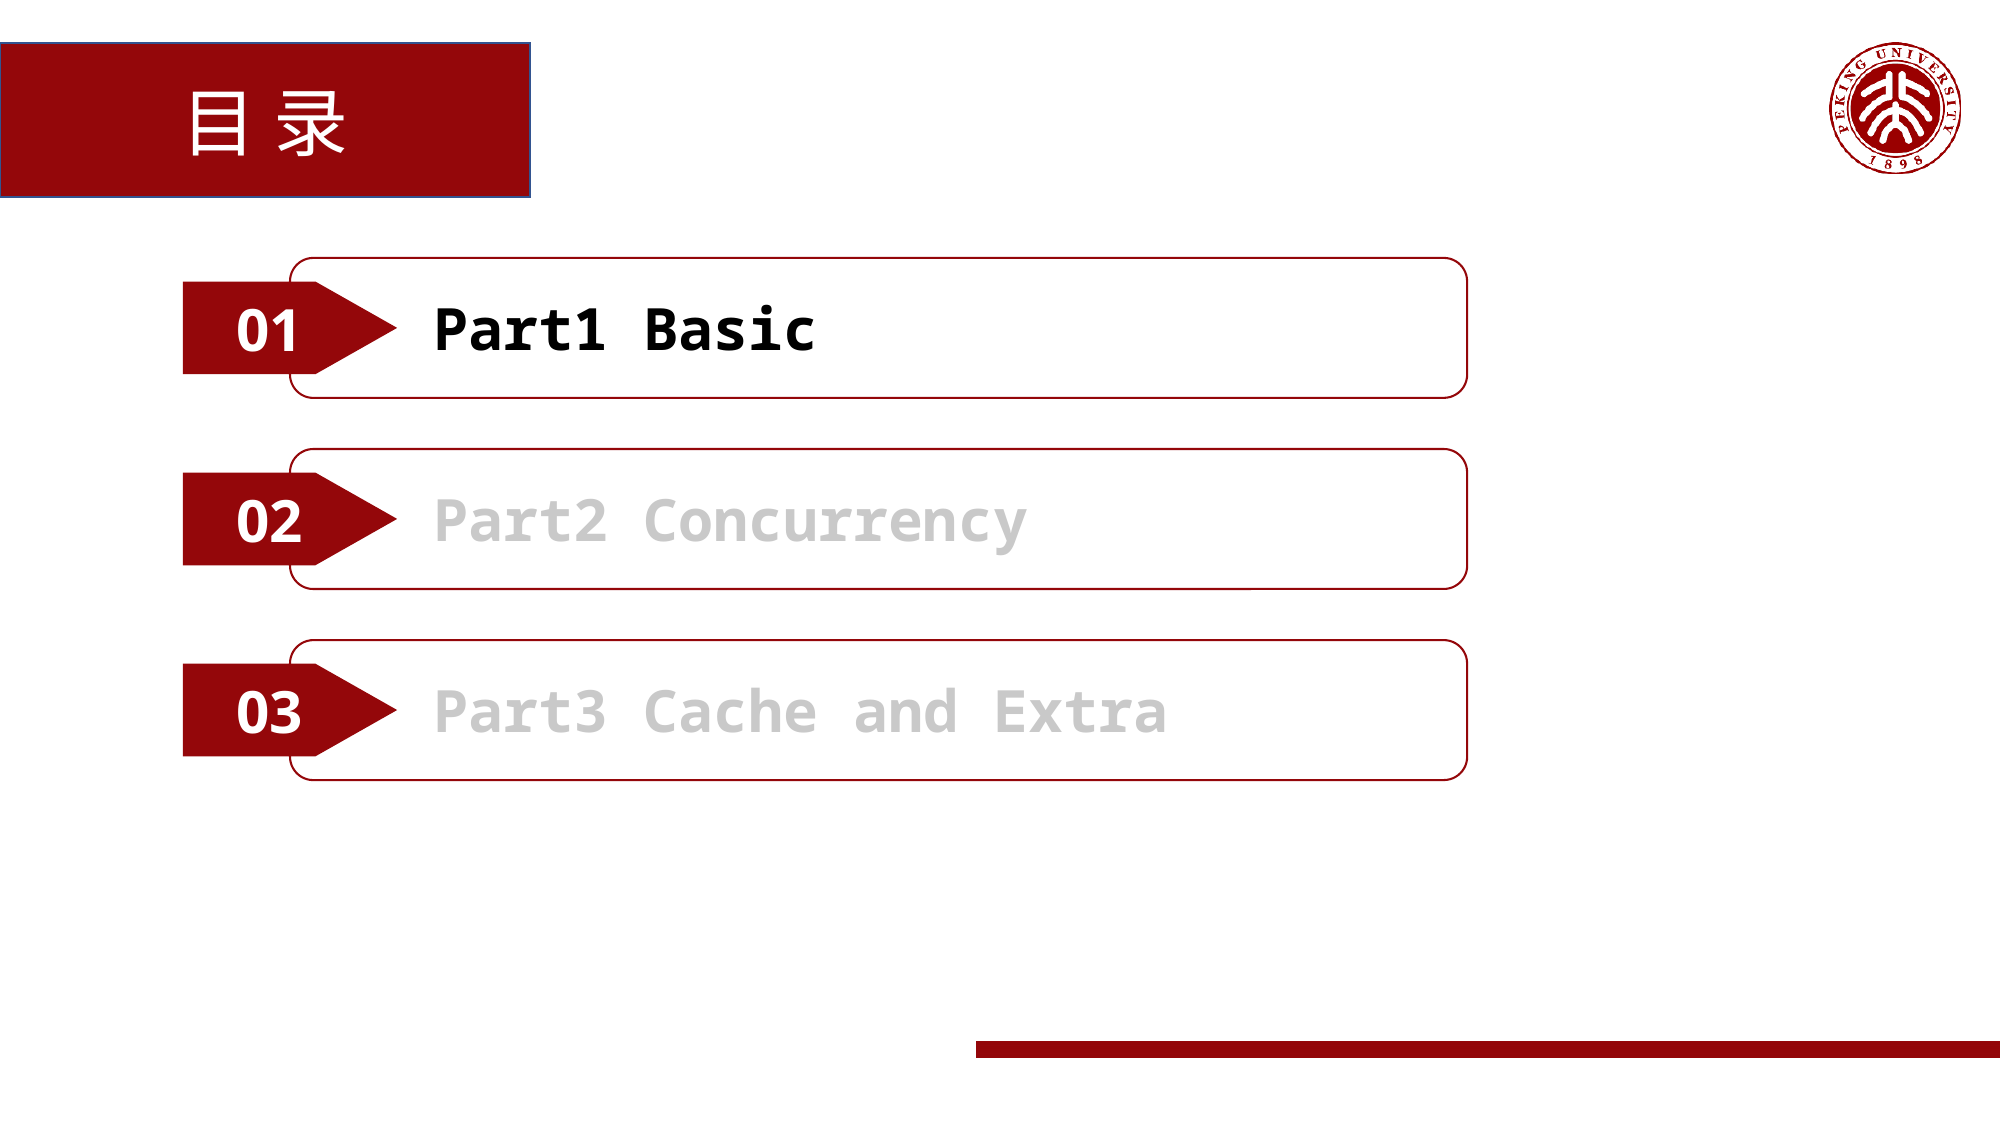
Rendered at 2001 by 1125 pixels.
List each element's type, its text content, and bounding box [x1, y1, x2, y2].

picture [1829, 42, 1961, 174]
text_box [182, 640, 1468, 781]
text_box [182, 448, 1468, 589]
picture [976, 1041, 2000, 1058]
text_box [182, 257, 1468, 398]
text_box 目 录 [0, 42, 531, 198]
